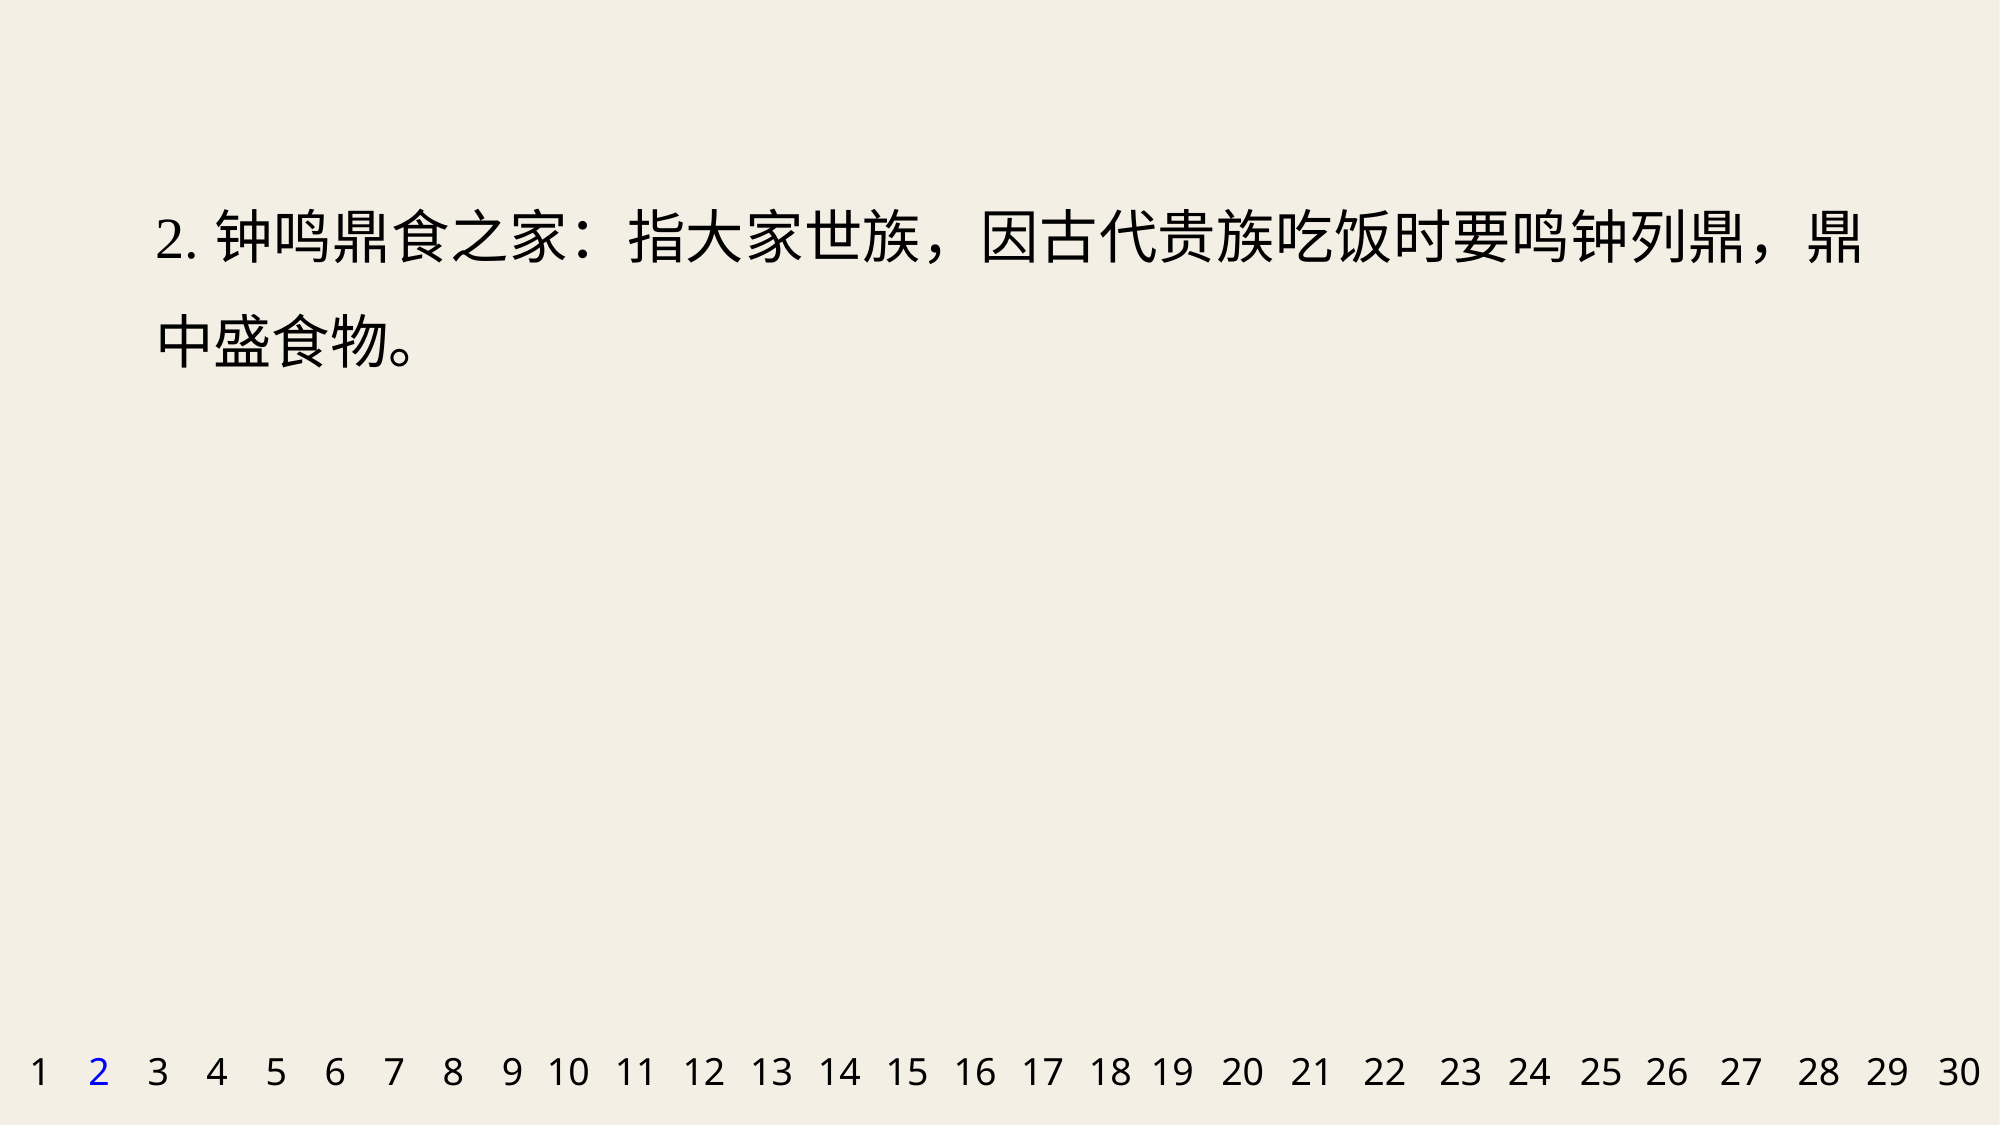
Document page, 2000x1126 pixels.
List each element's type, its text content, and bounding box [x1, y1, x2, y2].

text_box 10 [535, 1023, 601, 1118]
text_box 2 [66, 1023, 125, 1118]
text_box 14 [806, 1023, 872, 1118]
text_box 4 [184, 1023, 243, 1118]
text_box 27 [1708, 1023, 1774, 1118]
text_box 15 [874, 1023, 940, 1118]
text_box 17 [1010, 1023, 1076, 1118]
text_box 6 [309, 1023, 361, 1118]
text_box 8 [421, 1023, 480, 1118]
text_box 26 [1634, 1023, 1700, 1118]
text_box 3 [125, 1023, 184, 1118]
text_box 30 [1927, 1023, 1992, 1118]
text_box 12 [671, 1023, 737, 1118]
text_box 19 [1139, 1023, 1205, 1118]
text_box 9 [480, 1023, 535, 1118]
text_box 7 [361, 1023, 421, 1118]
text_box 29 [1855, 1023, 1921, 1118]
text_box 13 [739, 1023, 805, 1118]
text_box 1 [7, 1023, 66, 1118]
text_box 22 [1352, 1023, 1418, 1118]
text_box 11 [603, 1023, 669, 1118]
text_box 18 [1077, 1023, 1139, 1118]
text_box 16 [942, 1023, 1008, 1118]
text_box 24 [1496, 1023, 1562, 1118]
text_box 28 [1786, 1023, 1852, 1118]
text_box 2.钟鸣鼎食之家：指大家世族，因古代贵族吃饭时要鸣钟列鼎，鼎中盛食物。 [135, 155, 1886, 386]
text_box 21 [1279, 1023, 1345, 1118]
text_box 5 [243, 1023, 309, 1118]
text_box 25 [1568, 1023, 1634, 1118]
text_box 23 [1428, 1023, 1494, 1118]
text_box 20 [1210, 1023, 1276, 1118]
